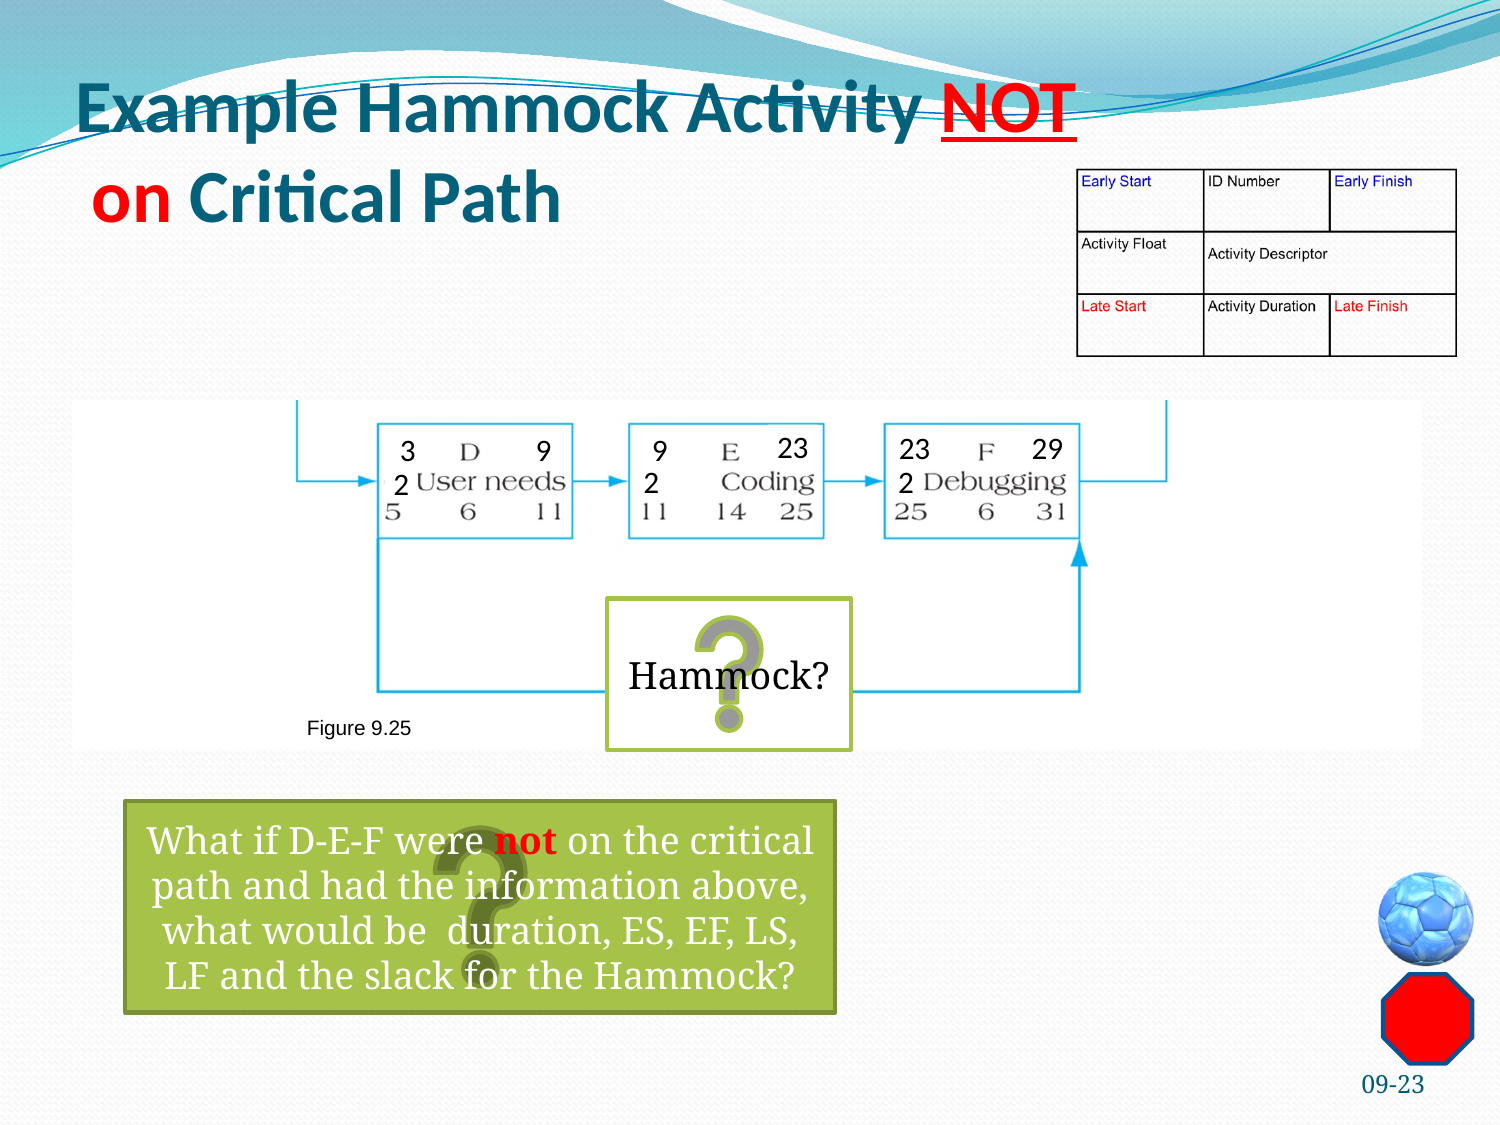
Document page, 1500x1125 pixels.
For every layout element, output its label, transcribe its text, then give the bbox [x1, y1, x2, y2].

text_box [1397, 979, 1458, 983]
text_box What if D-E-F were not on the critical path and had the information above, what would be duration, ES, EF, LS, LF and the slack for the Hammock? [123, 799, 837, 1015]
picture [1072, 167, 1457, 358]
title Example Hammock Activity NOT on Critical Path [74, 49, 1438, 238]
slide_number 09-23 [1299, 1042, 1425, 1103]
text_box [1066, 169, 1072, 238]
text_box [1380, 983, 1475, 1066]
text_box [72, 400, 1423, 751]
picture [1375, 865, 1475, 971]
